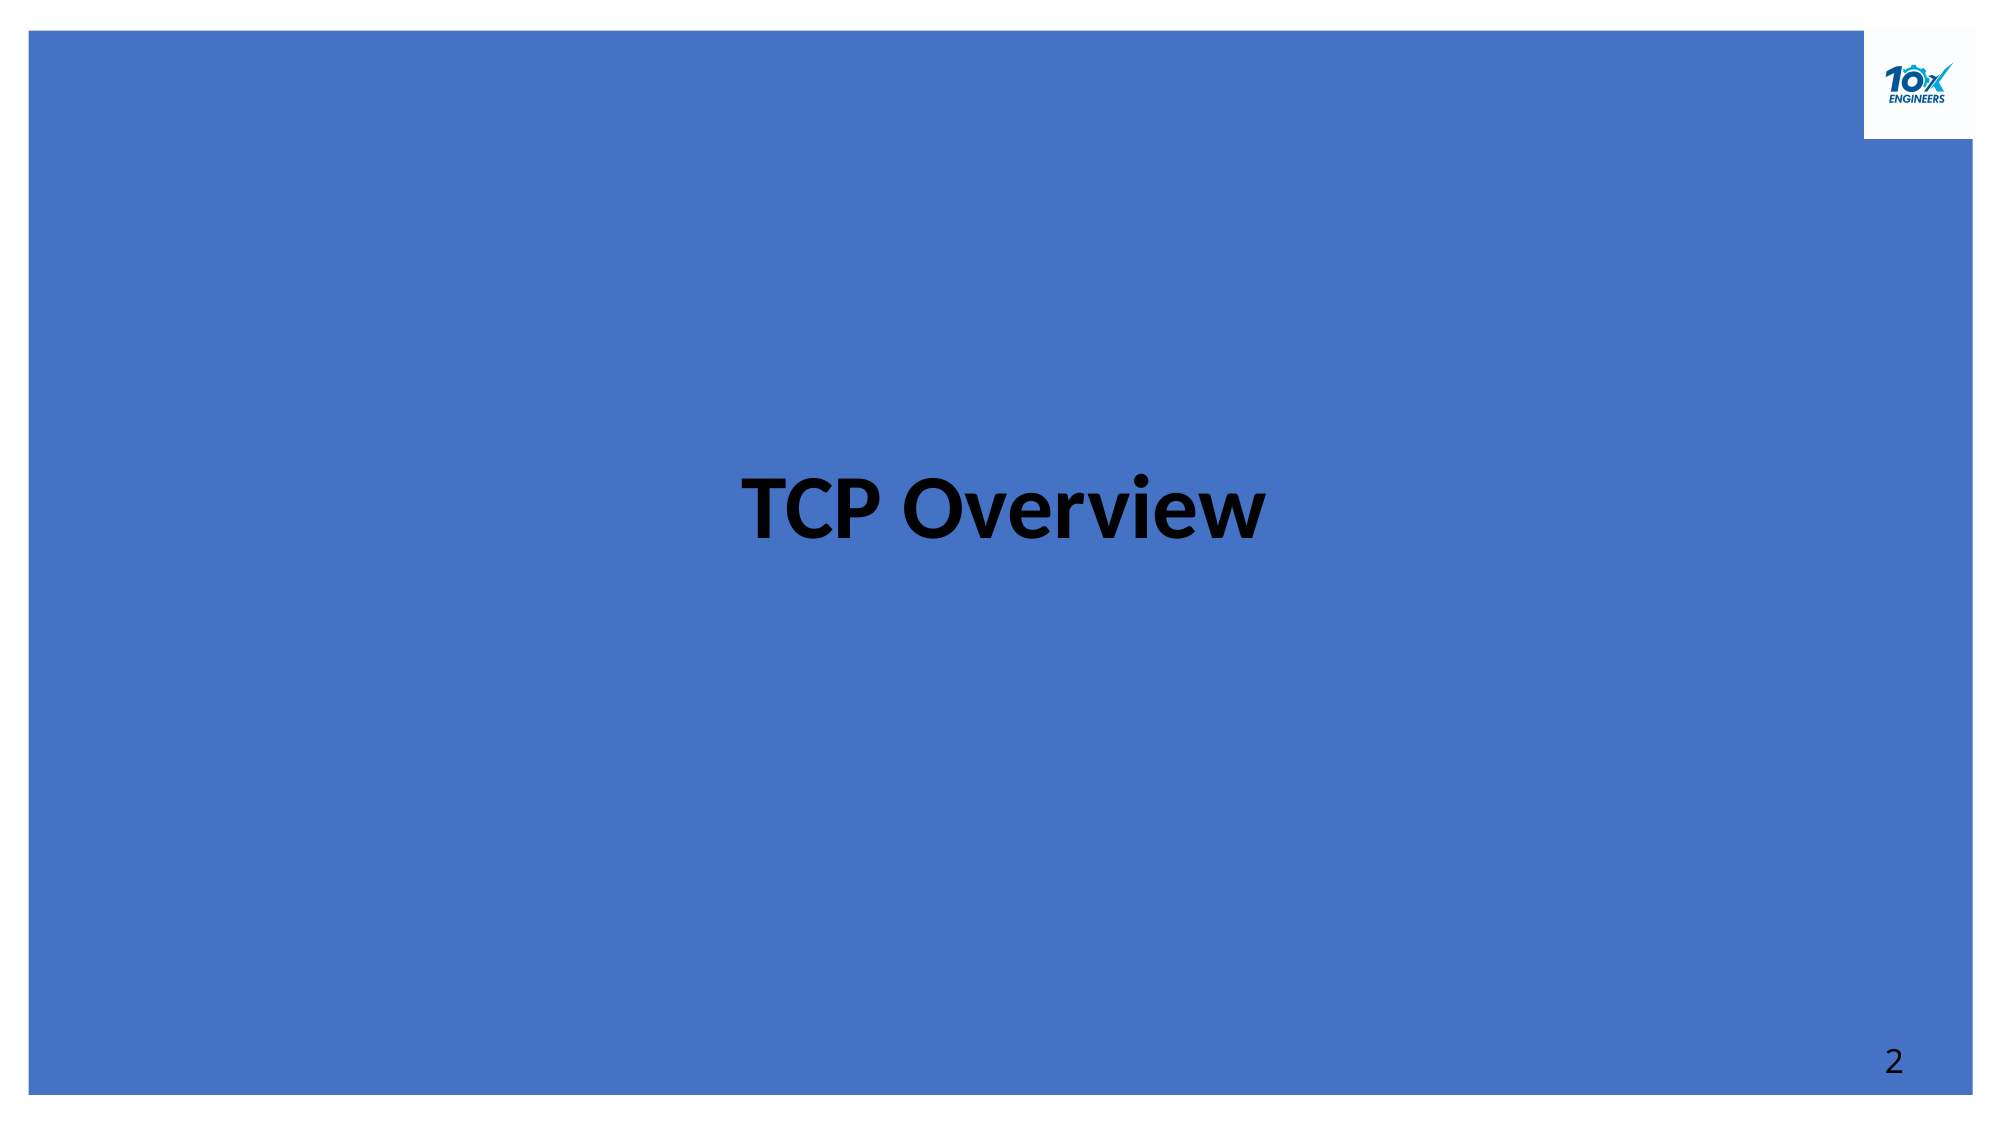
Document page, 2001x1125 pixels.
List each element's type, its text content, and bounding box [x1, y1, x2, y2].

title TCP Overview [171, 485, 1838, 573]
slide_number ‹#› [1869, 1019, 1990, 1106]
picture [1864, 29, 1975, 139]
